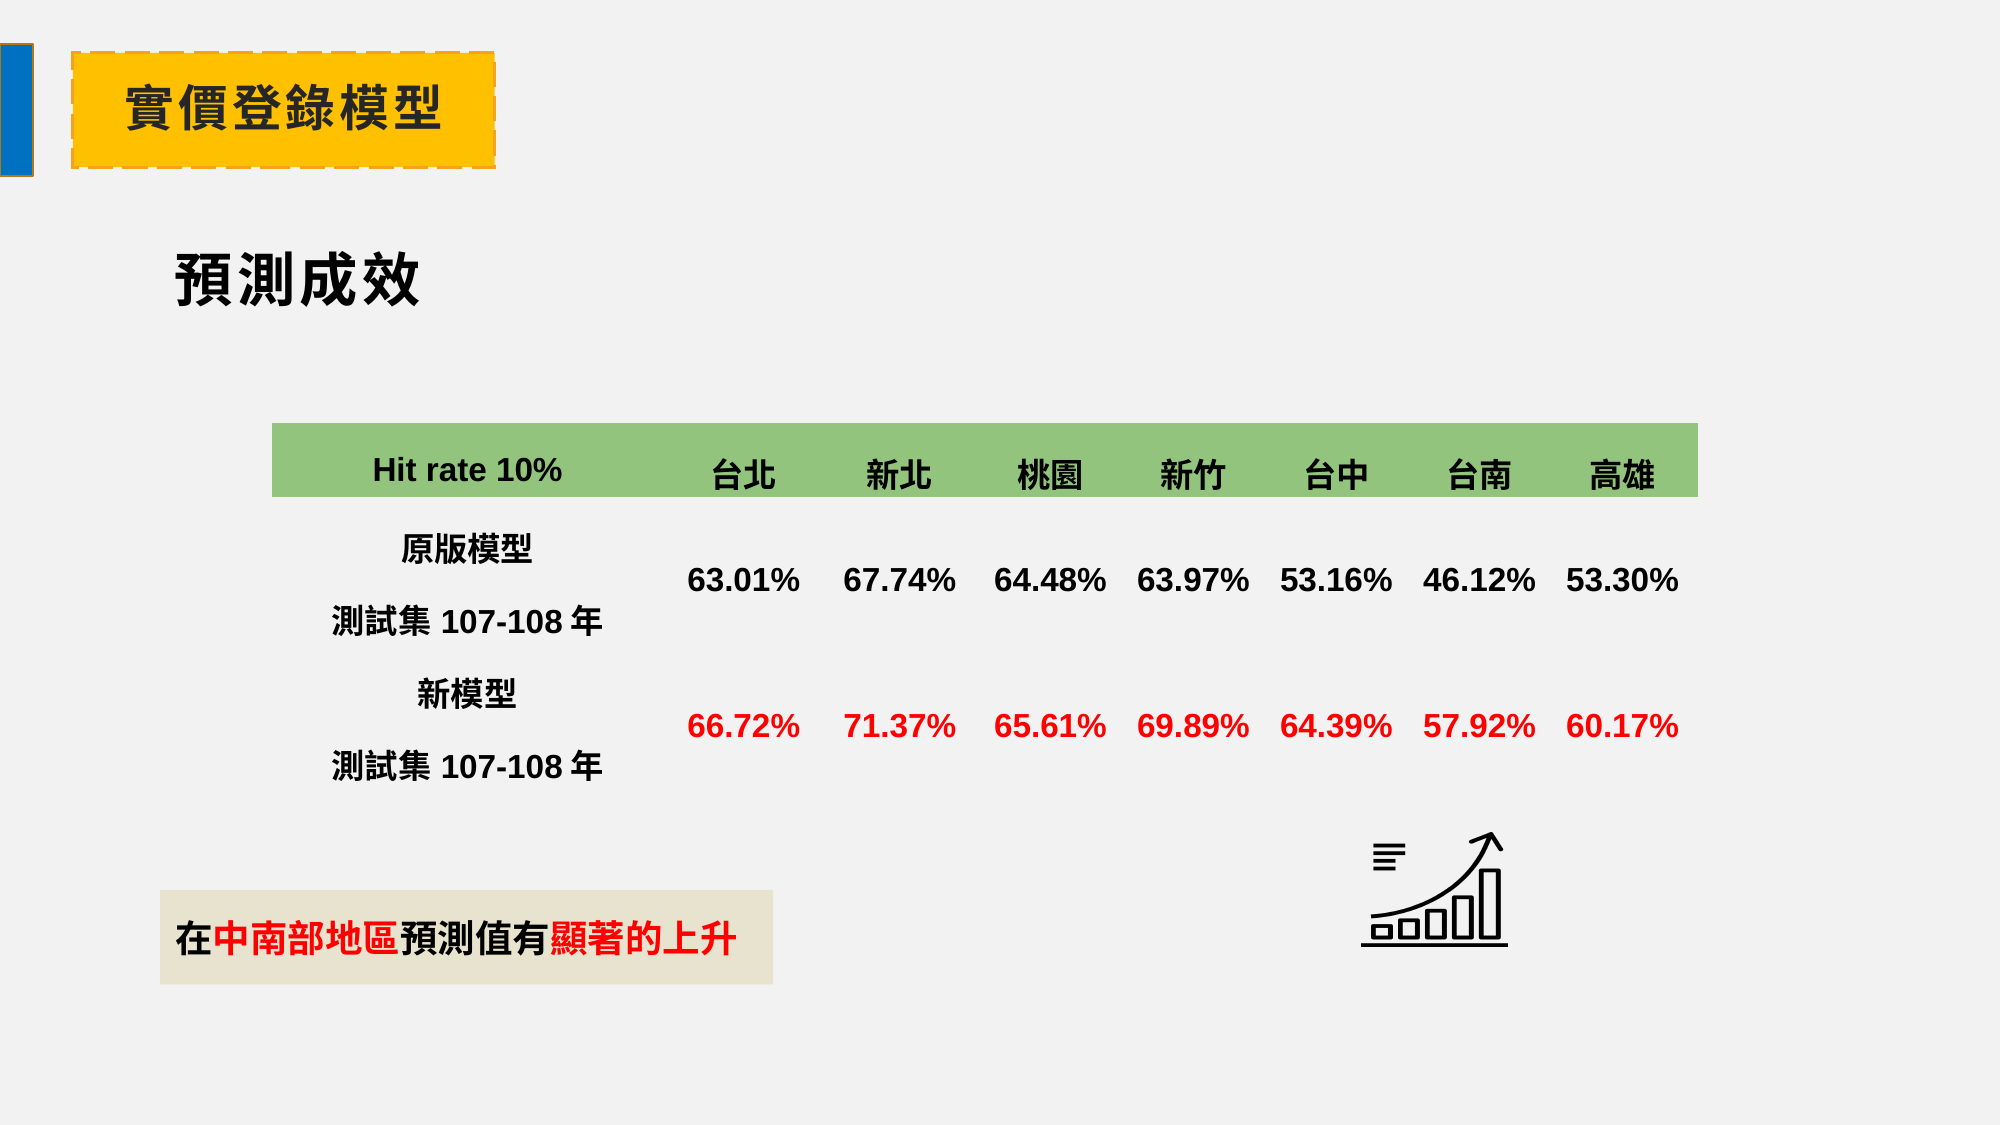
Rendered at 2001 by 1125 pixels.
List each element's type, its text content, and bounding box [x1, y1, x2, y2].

table_cell 60.17% [1547, 643, 1698, 788]
table_cell 64.48% [975, 497, 1126, 643]
table_cell 64.39% [1261, 643, 1412, 788]
table_cell 57.92% [1412, 643, 1547, 788]
table_header 新竹 [1126, 423, 1261, 497]
table_cell 原版模型 測試集107-108年 [272, 497, 663, 643]
table_header 新北 [824, 423, 975, 497]
table_cell 46.12% [1412, 497, 1547, 643]
table_cell 69.89% [1126, 643, 1261, 788]
table_cell 67.74% [824, 497, 975, 643]
table_cell 65.61% [975, 643, 1126, 788]
table_header 桃園 [975, 423, 1126, 497]
table_cell 新模型 測試集107-108年 [272, 643, 663, 788]
text_box 預測成效 [160, 228, 1558, 323]
table_cell 53.16% [1261, 497, 1412, 643]
table_header 高雄 [1547, 423, 1698, 497]
table_cell 71.37% [824, 643, 975, 788]
table_cell 66.72% [663, 643, 824, 788]
text_box 在中南部地區預測值有顯著的上升 [160, 889, 774, 985]
table_header 台中 [1261, 423, 1412, 497]
table_cell 53.30% [1547, 497, 1698, 643]
table_header Hit rate 10% [272, 423, 663, 497]
picture [1361, 832, 1508, 947]
title 實價登錄模型 [71, 51, 496, 169]
table_header 台南 [1412, 423, 1547, 497]
table_cell 63.97% [1126, 497, 1261, 643]
table_cell 63.01% [663, 497, 824, 643]
table_header 台北 [663, 423, 824, 497]
